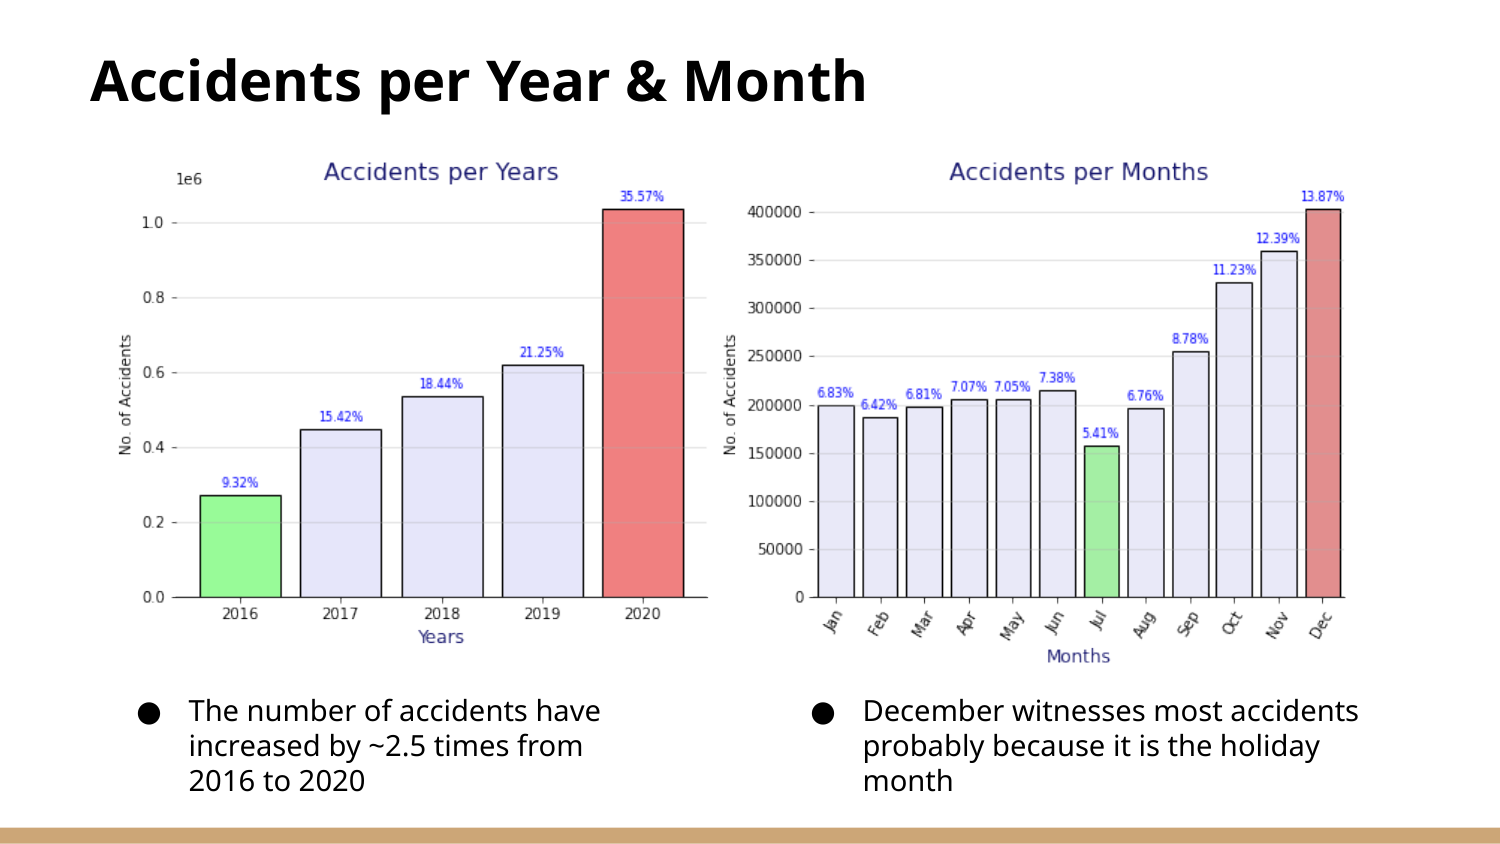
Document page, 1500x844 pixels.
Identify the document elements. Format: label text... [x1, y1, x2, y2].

text_box Accidents per Year & Month [75, 30, 1390, 128]
text_box December witnesses most accidents probably because it is the holiday month [772, 677, 1390, 813]
picture [110, 152, 1355, 678]
text_box The number of accidents have increased by ~2.5 times from 2016 to 2020 [98, 677, 618, 813]
